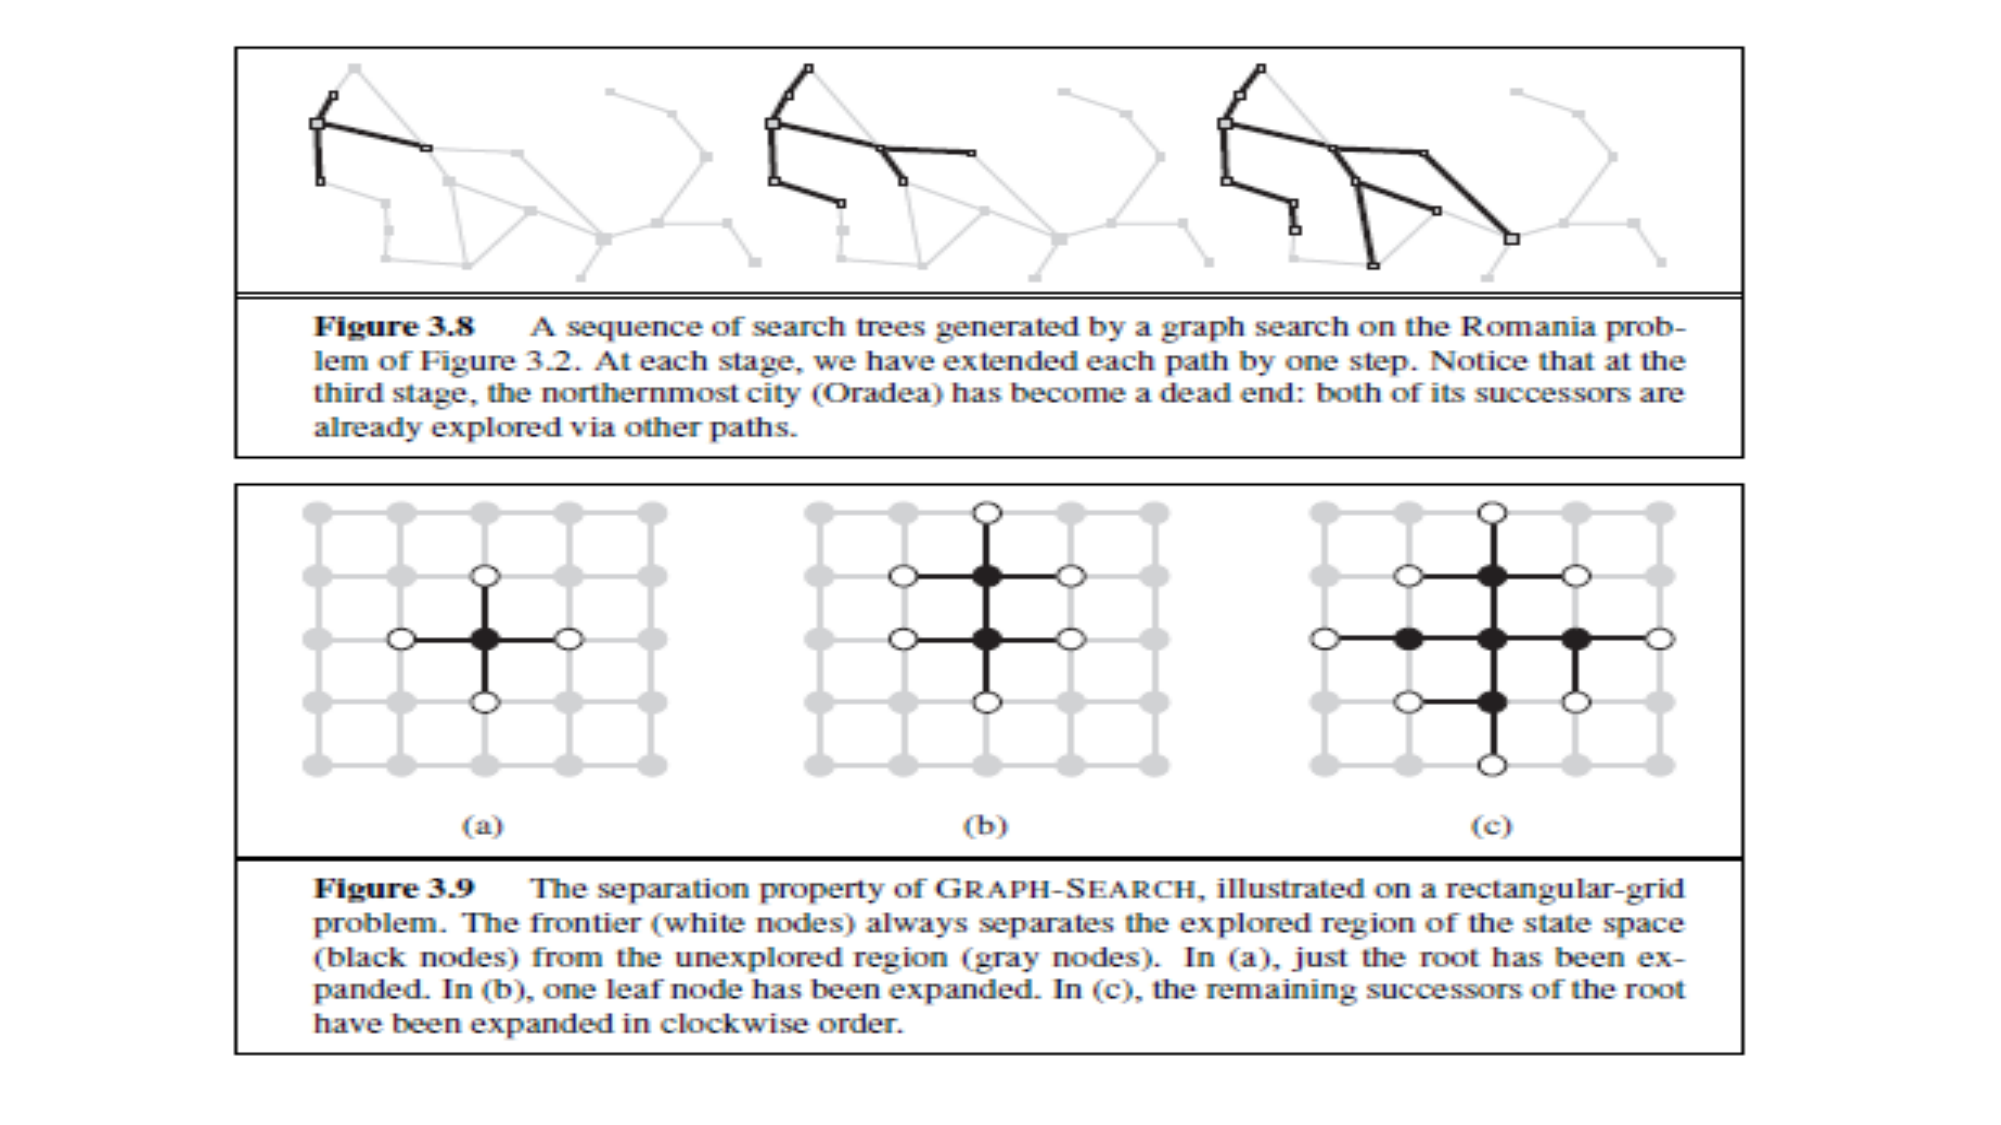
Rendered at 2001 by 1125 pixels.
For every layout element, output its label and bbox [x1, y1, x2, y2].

list [154, 30, 1814, 1073]
